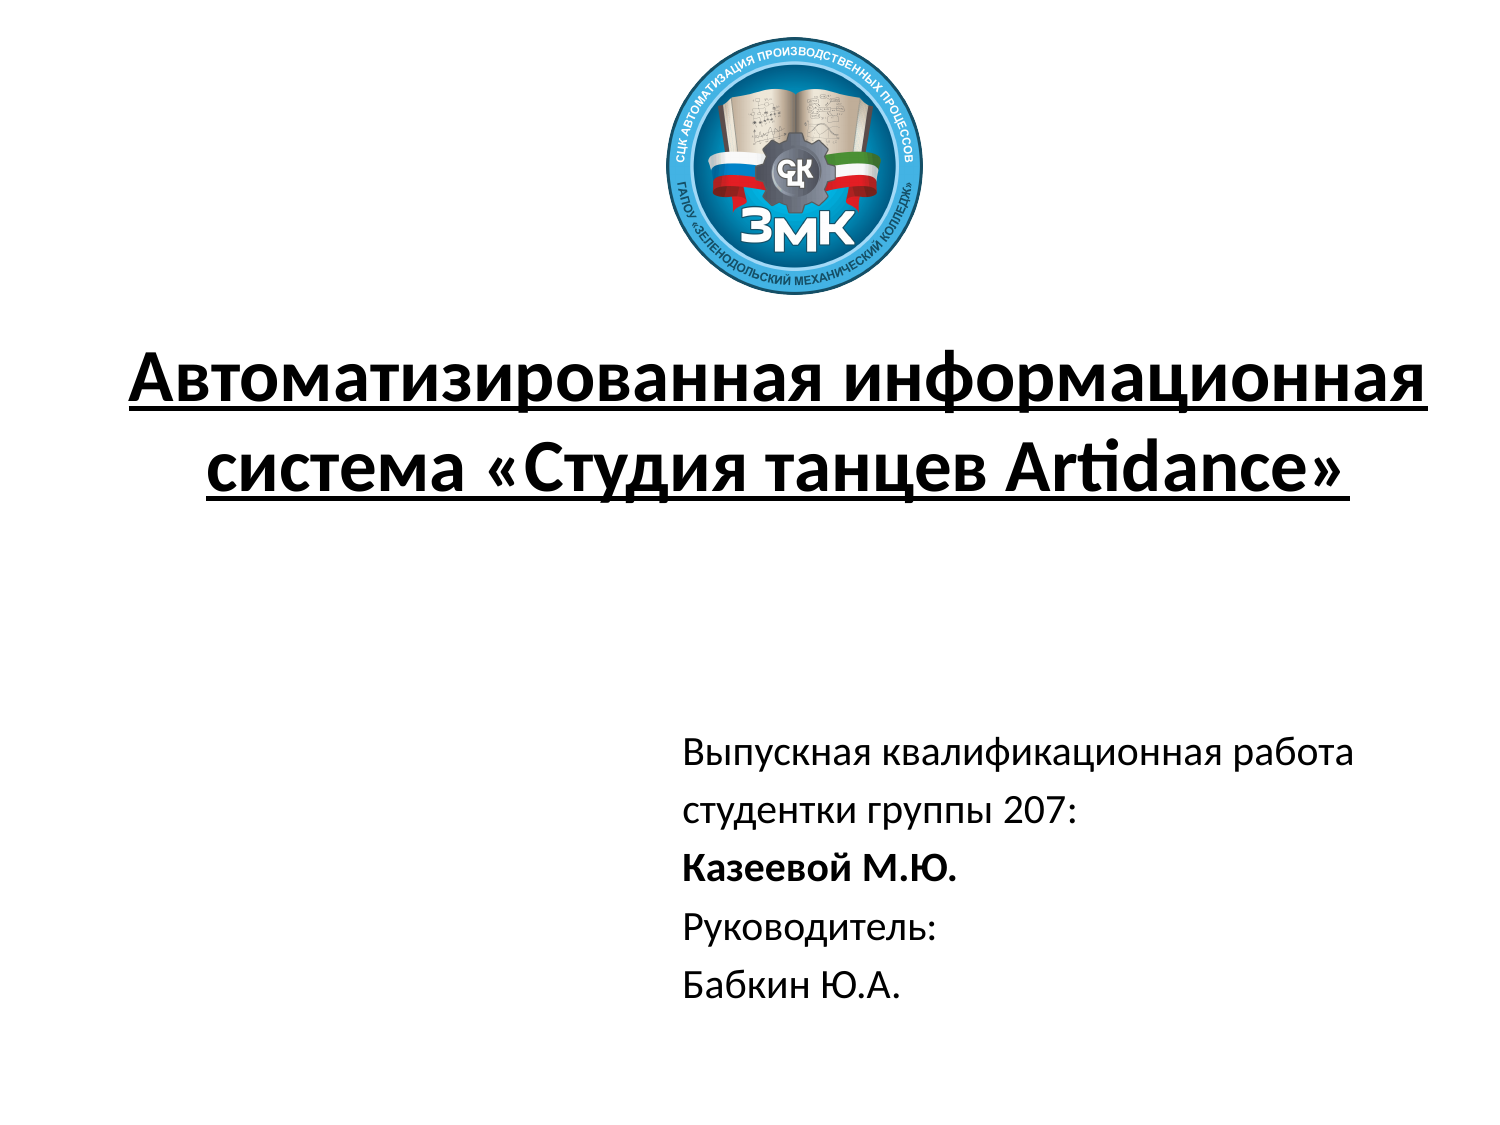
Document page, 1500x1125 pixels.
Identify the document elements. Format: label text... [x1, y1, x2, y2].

picture [666, 37, 924, 295]
subtitle Выпускная квалификационная работа студентки группы 207: Казеевой М.Ю. Руководитель: Бабкин Ю.А. [667, 716, 1447, 1047]
title Автоматизированная информационная система «Студия танцев Artidance» [88, 295, 1468, 537]
